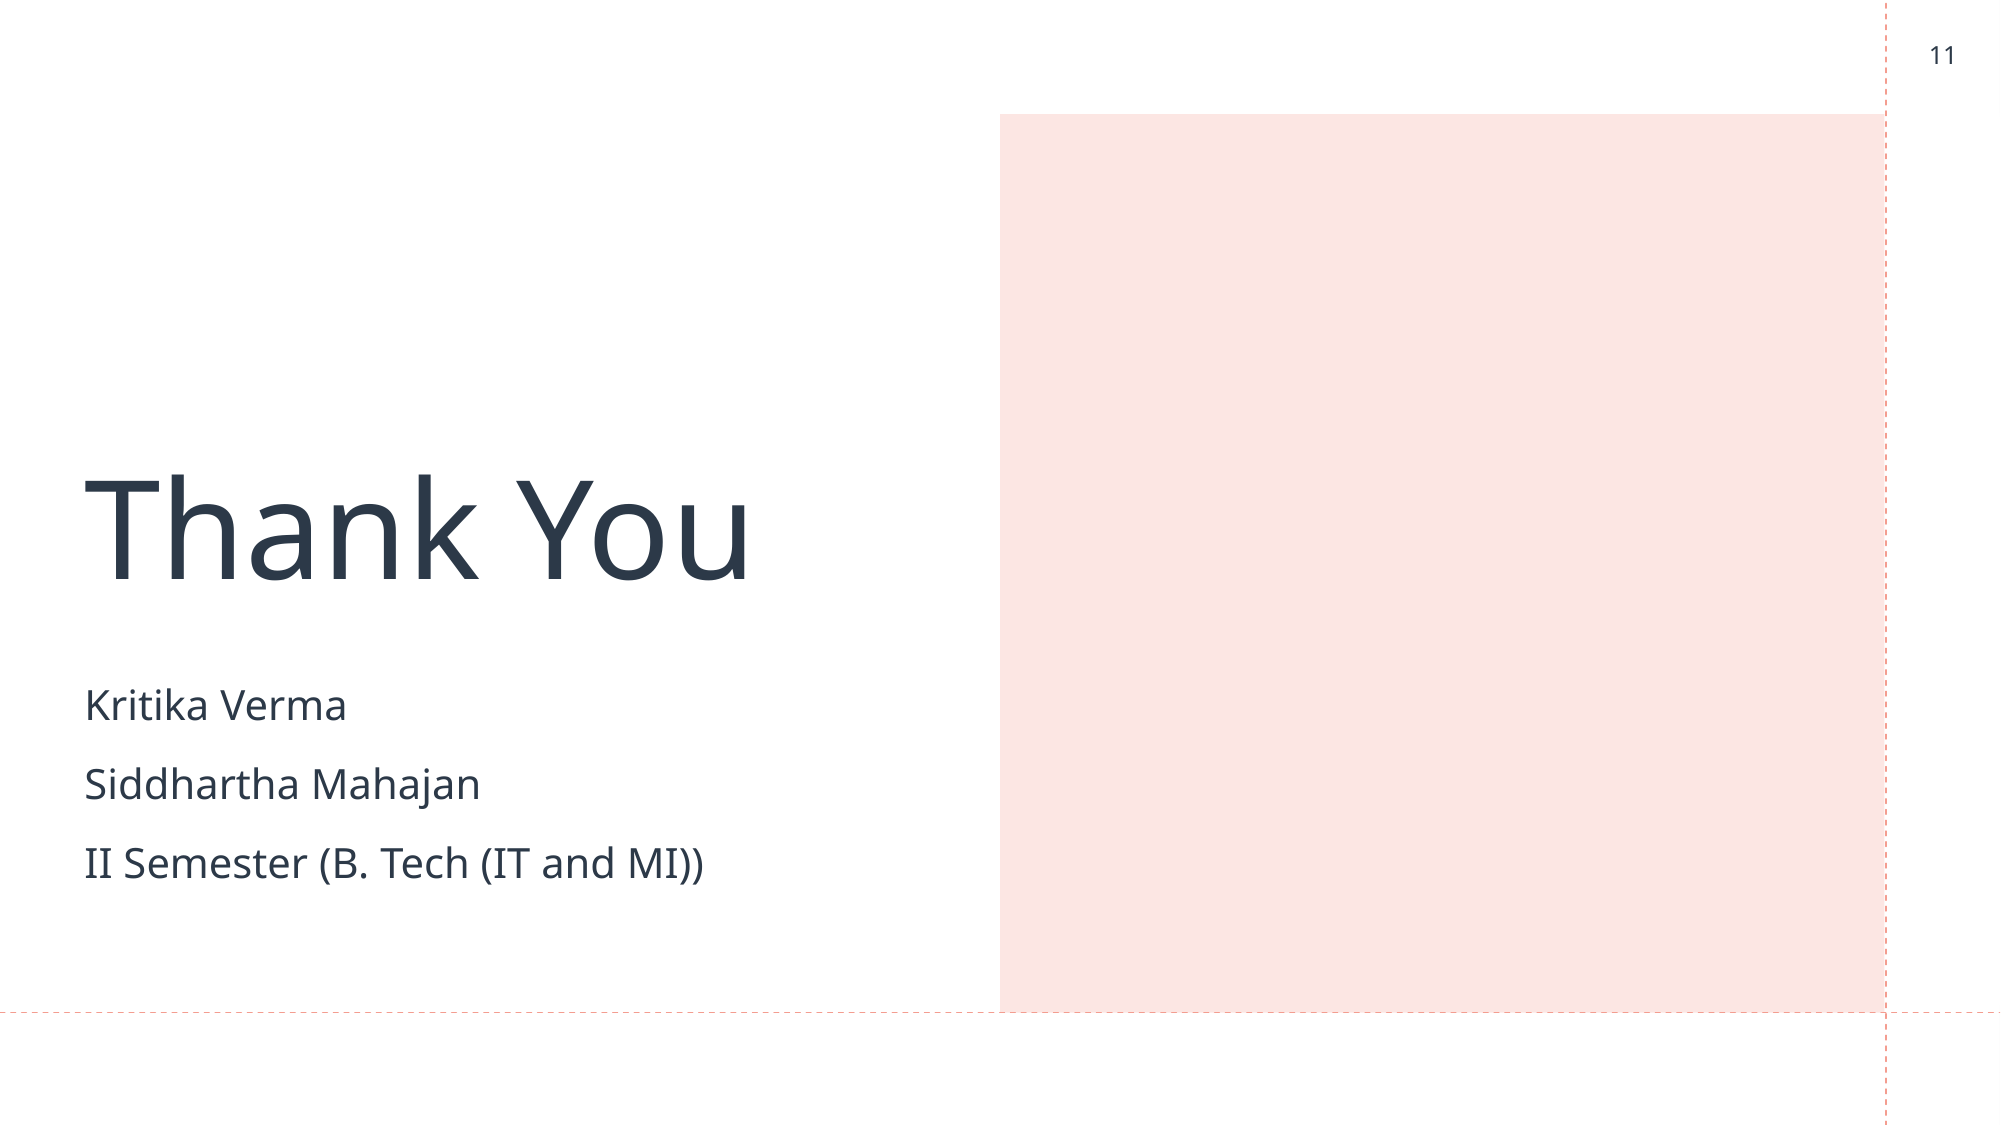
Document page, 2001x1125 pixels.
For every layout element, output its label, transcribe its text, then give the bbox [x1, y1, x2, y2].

list Kritika Verma Siddhartha Mahajan II Semester (B. Tech (IT and MI)) [69, 662, 927, 974]
slide_number 11 [1886, 0, 2000, 113]
title Thank You [69, 173, 927, 617]
